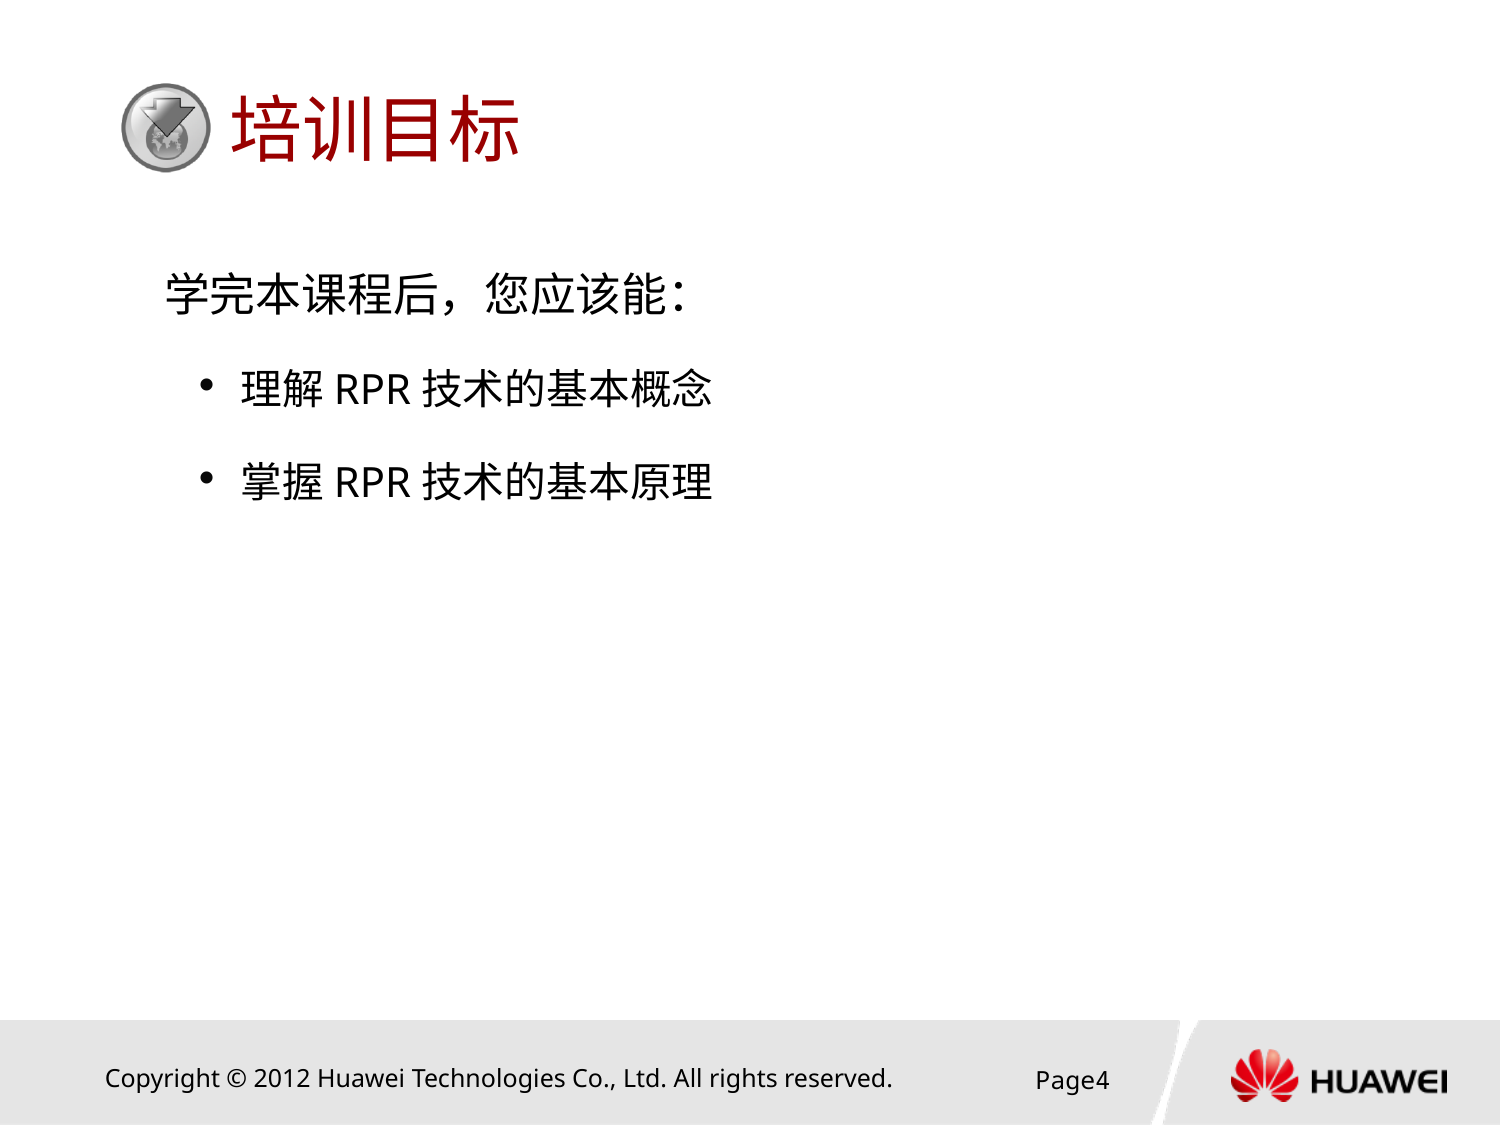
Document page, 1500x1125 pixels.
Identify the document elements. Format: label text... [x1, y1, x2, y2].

title 培训目标 [215, 55, 1374, 199]
picture [0, 1020, 1500, 1125]
slide_number Page [1035, 1065, 1285, 1122]
list 学完本课程后，您应该能： 理解RPR技术的基本概念 掌握RPR技术的基本原理 [106, 225, 1409, 915]
picture [114, 76, 217, 179]
